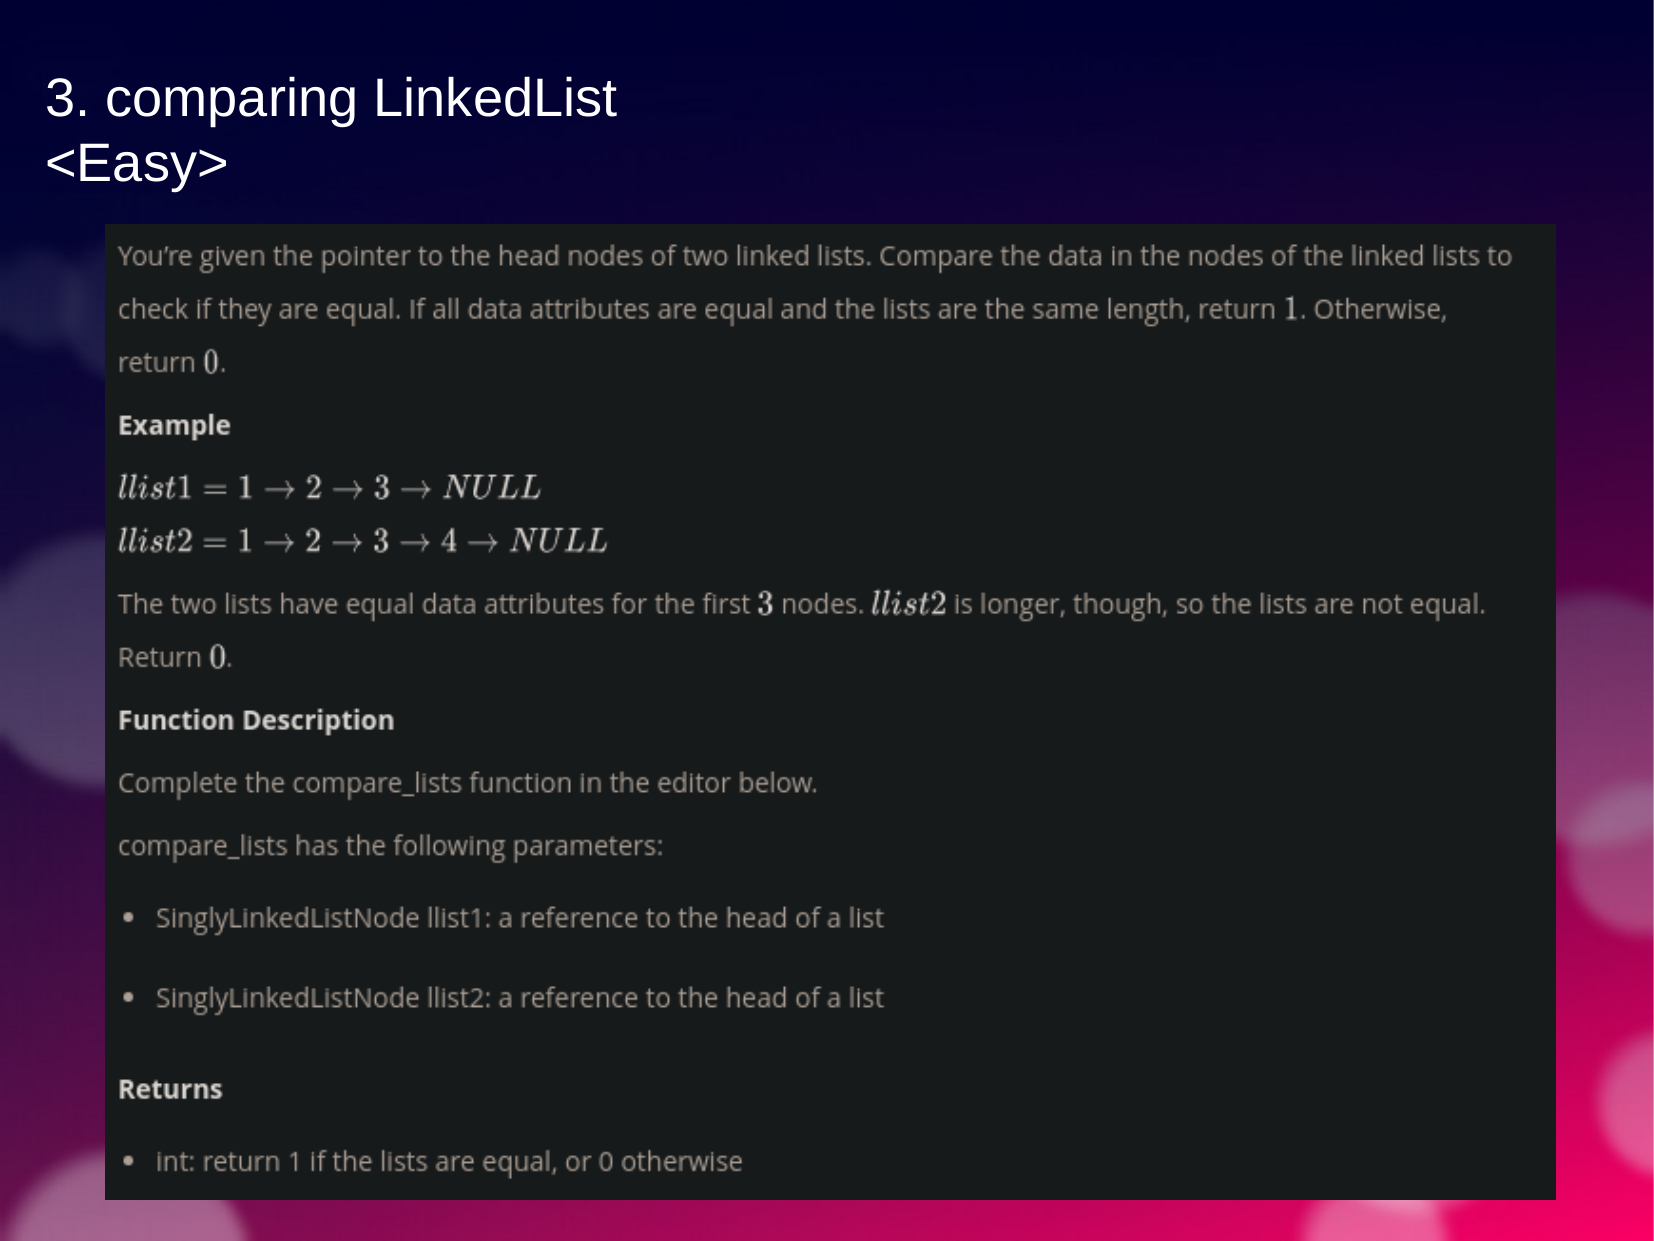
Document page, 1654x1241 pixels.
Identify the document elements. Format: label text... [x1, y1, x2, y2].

picture [0, 0, 1654, 1241]
text_box 3. comparing LinkedList <Easy> [44, 29, 660, 225]
